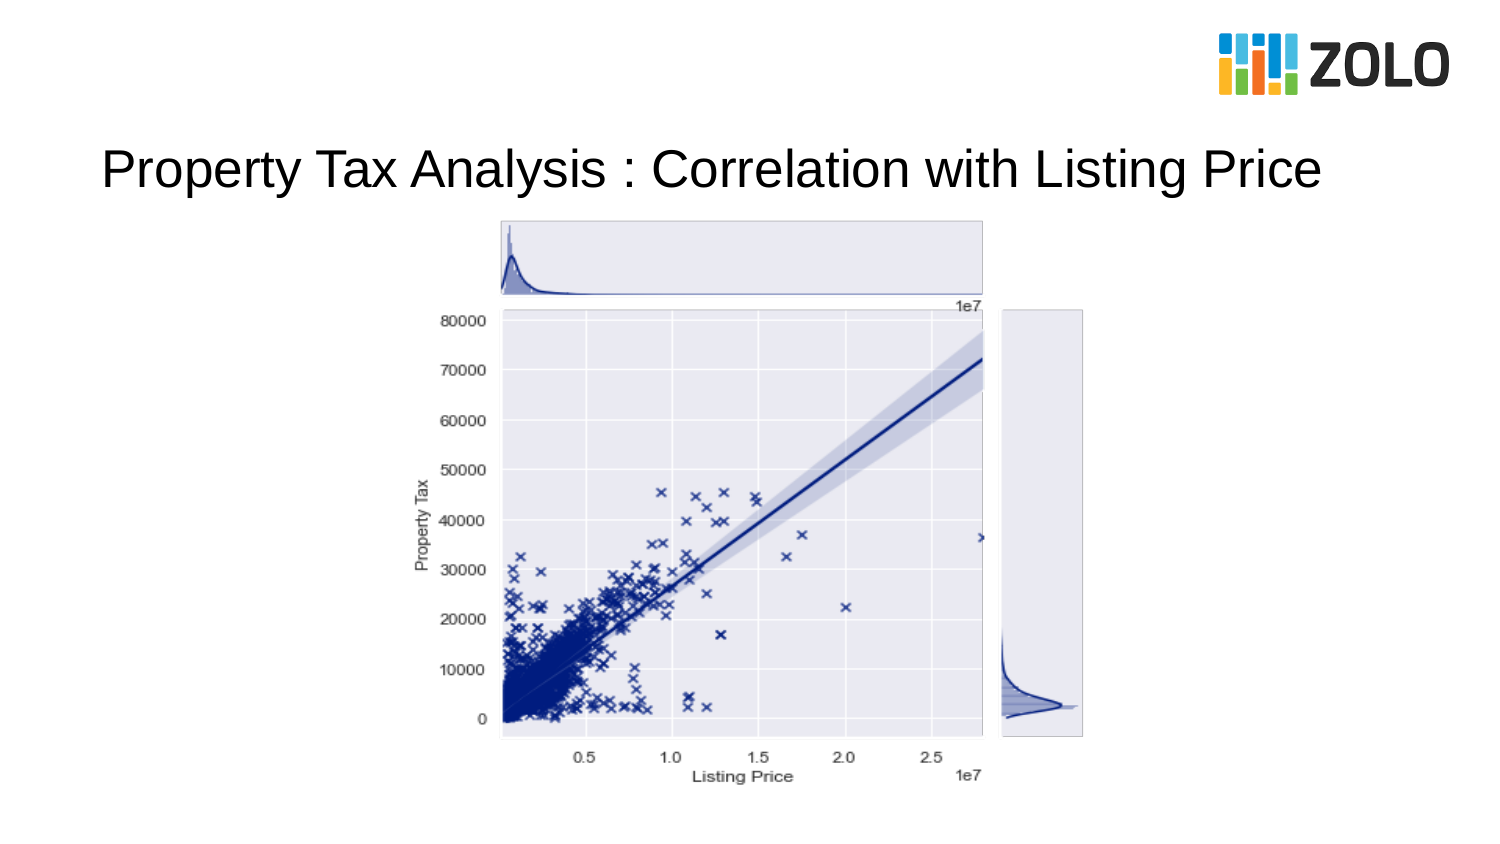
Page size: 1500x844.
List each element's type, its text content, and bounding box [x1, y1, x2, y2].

picture [405, 213, 1094, 793]
title Property Tax Analysis : Correlation with Listing Price [86, 119, 1485, 214]
picture [1218, 33, 1450, 95]
